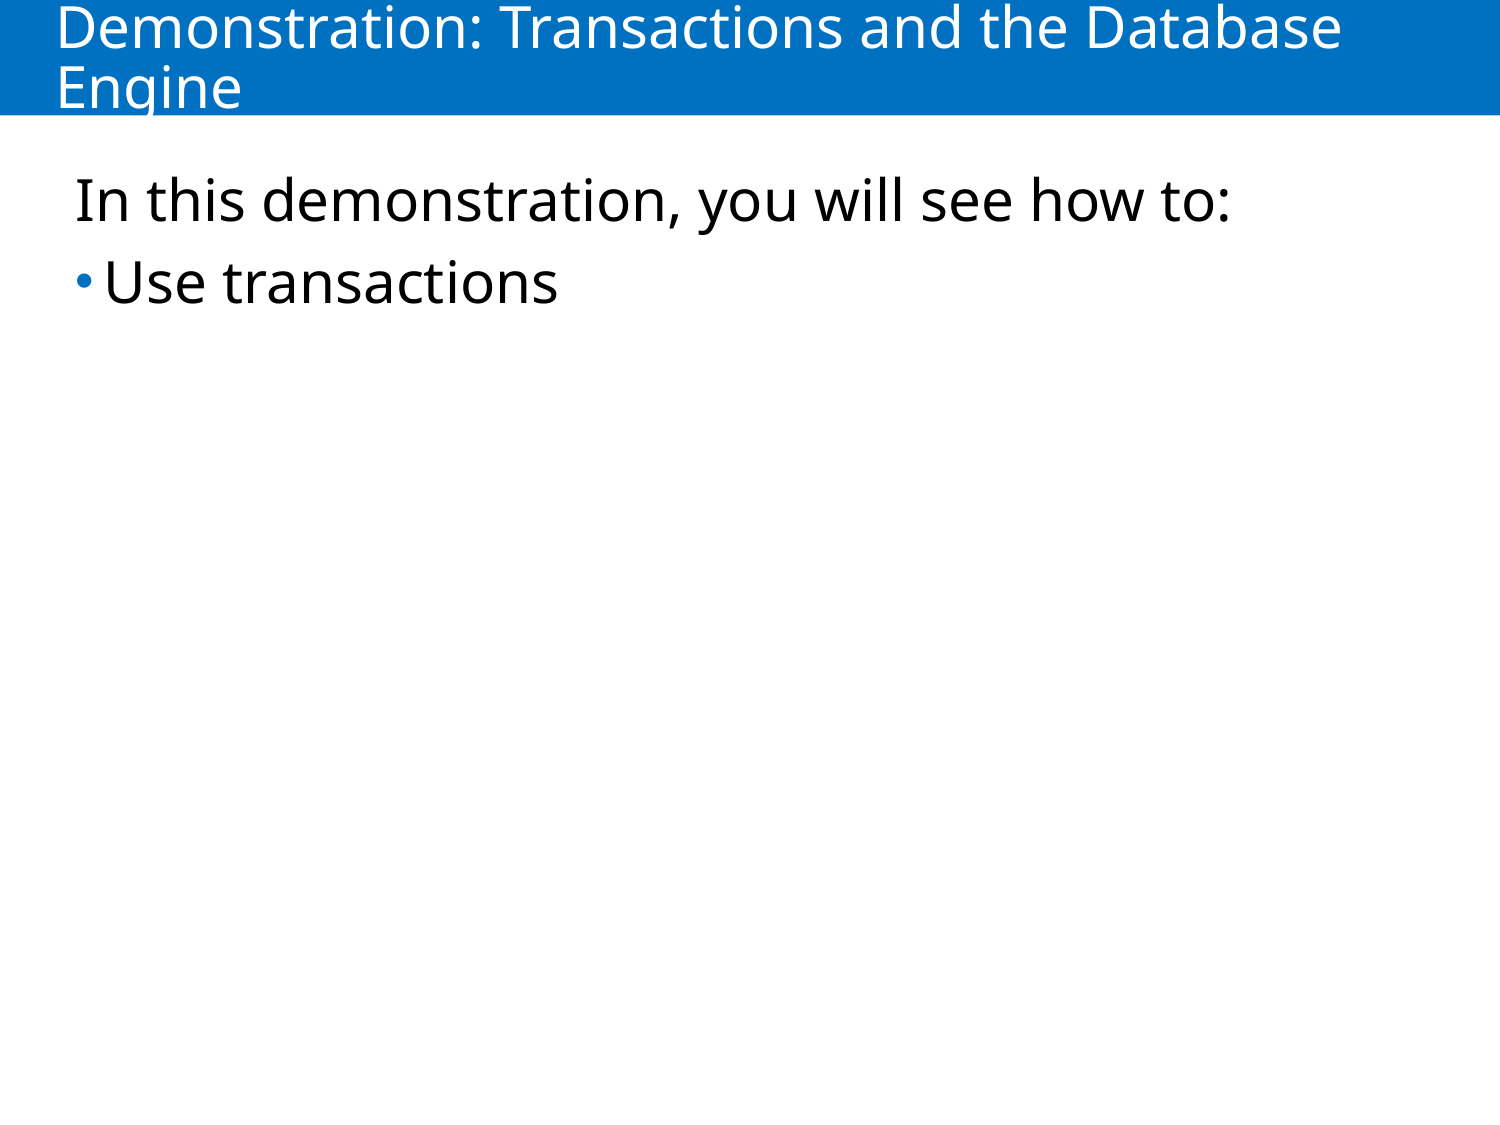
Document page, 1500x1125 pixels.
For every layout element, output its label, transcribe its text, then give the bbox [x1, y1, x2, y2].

title Demonstration: Transactions and the Database Engine [54, 0, 1480, 122]
text_box In this demonstration, you will see how to: Use transactions [75, 162, 1347, 883]
